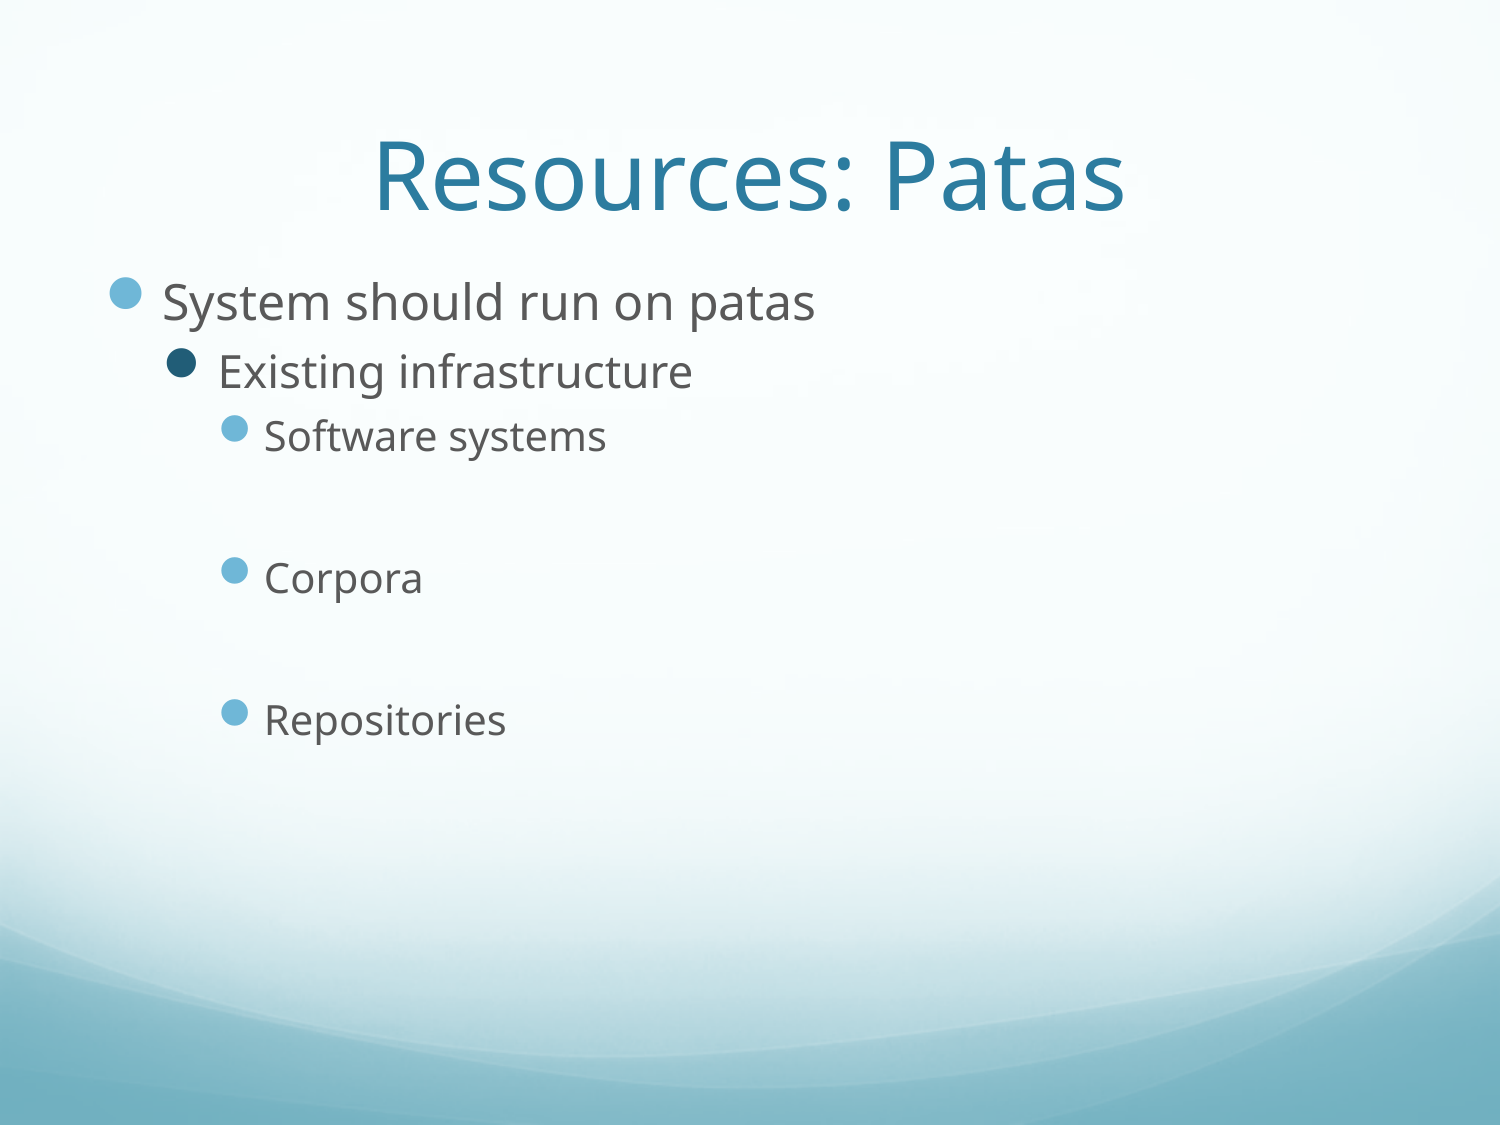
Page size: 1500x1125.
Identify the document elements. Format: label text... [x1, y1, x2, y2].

title Resources: Patas [90, 17, 1410, 237]
list System should run on patas Existing infrastructure Software systems Corpora Repositories [90, 262, 1410, 975]
